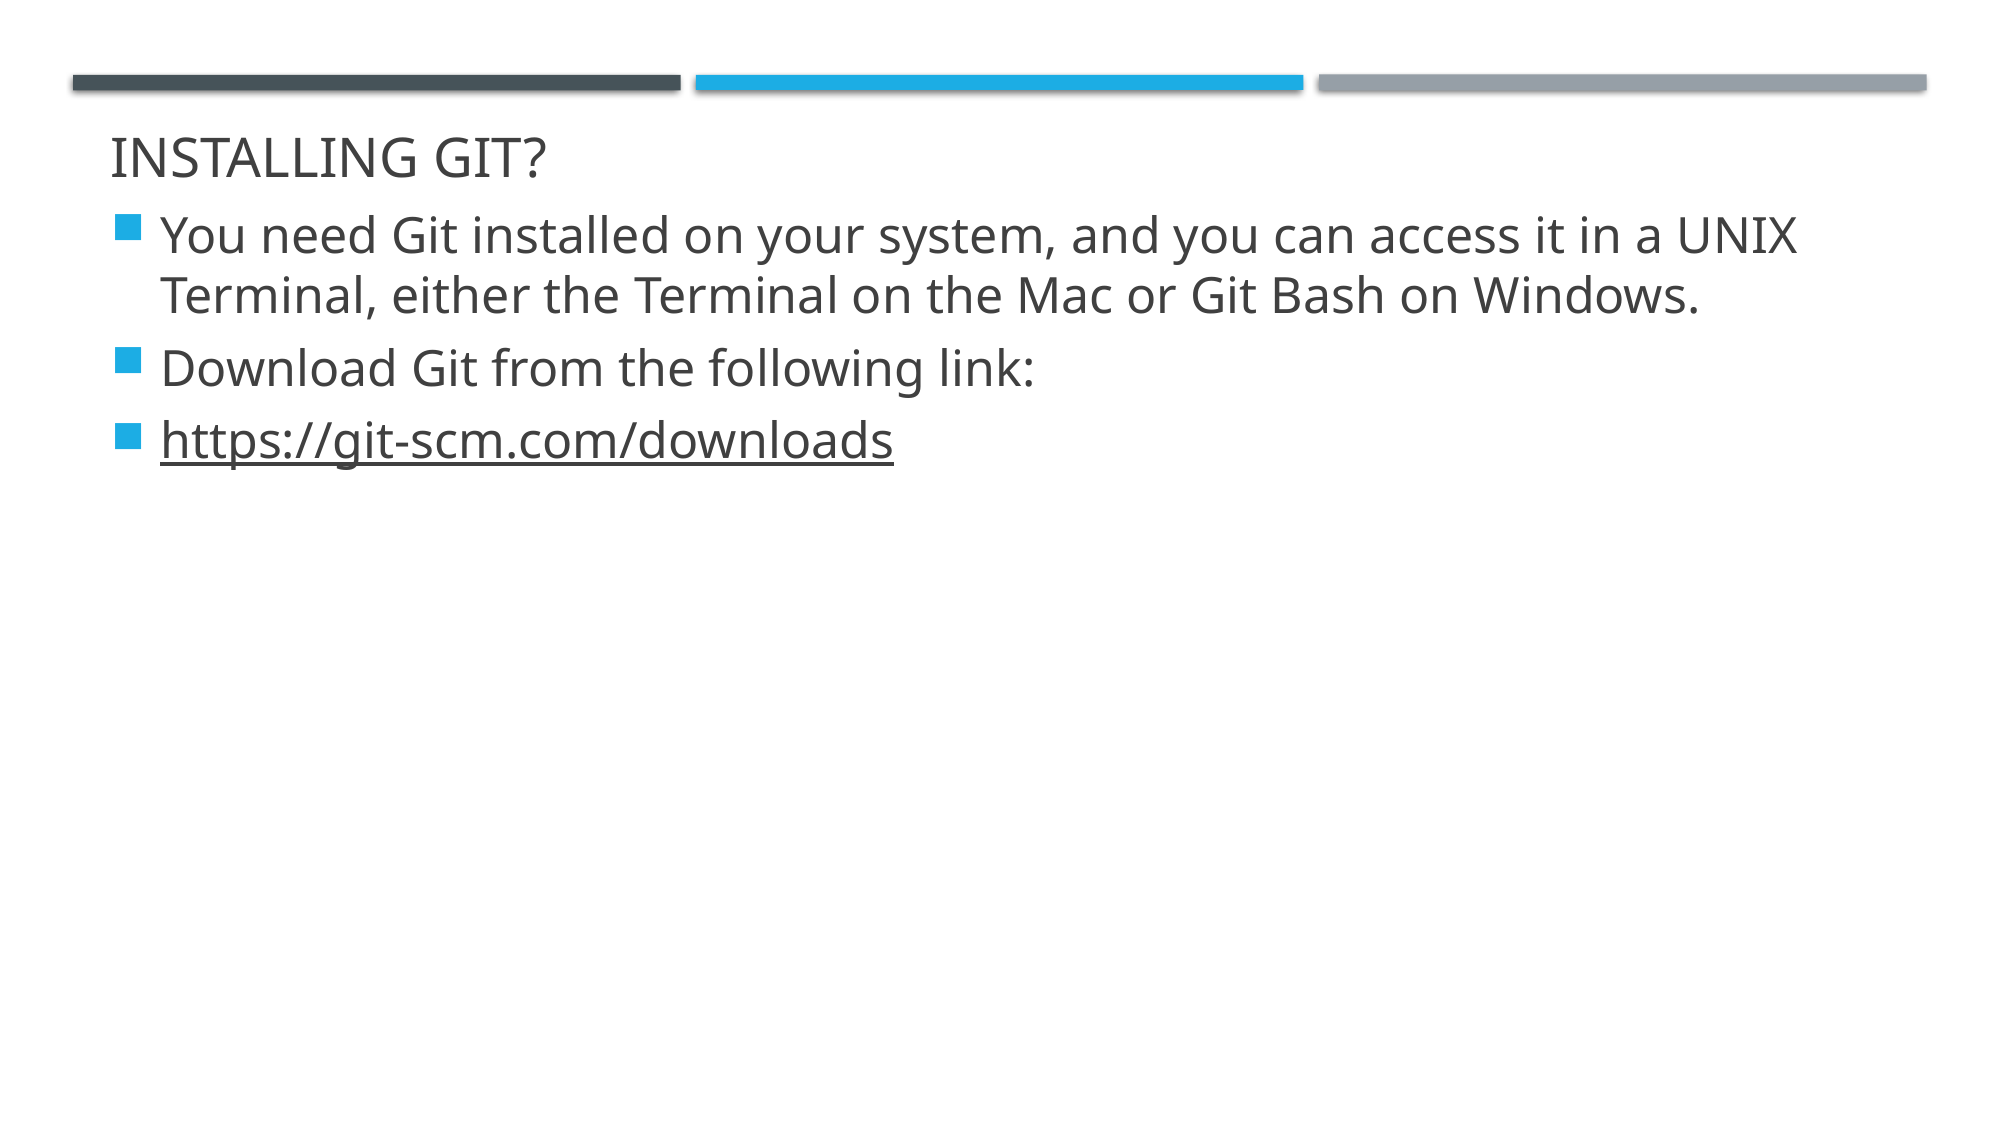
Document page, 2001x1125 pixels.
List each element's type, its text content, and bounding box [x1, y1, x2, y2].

list You need Git installed on your system, and you can access it in a UNIX Terminal, either the Terminal on the Mac or Git Bash on Windows. Download Git from the following link: https://git-scm.com/downloads [95, 195, 1905, 1086]
title Installing GIT? [95, 115, 1905, 195]
